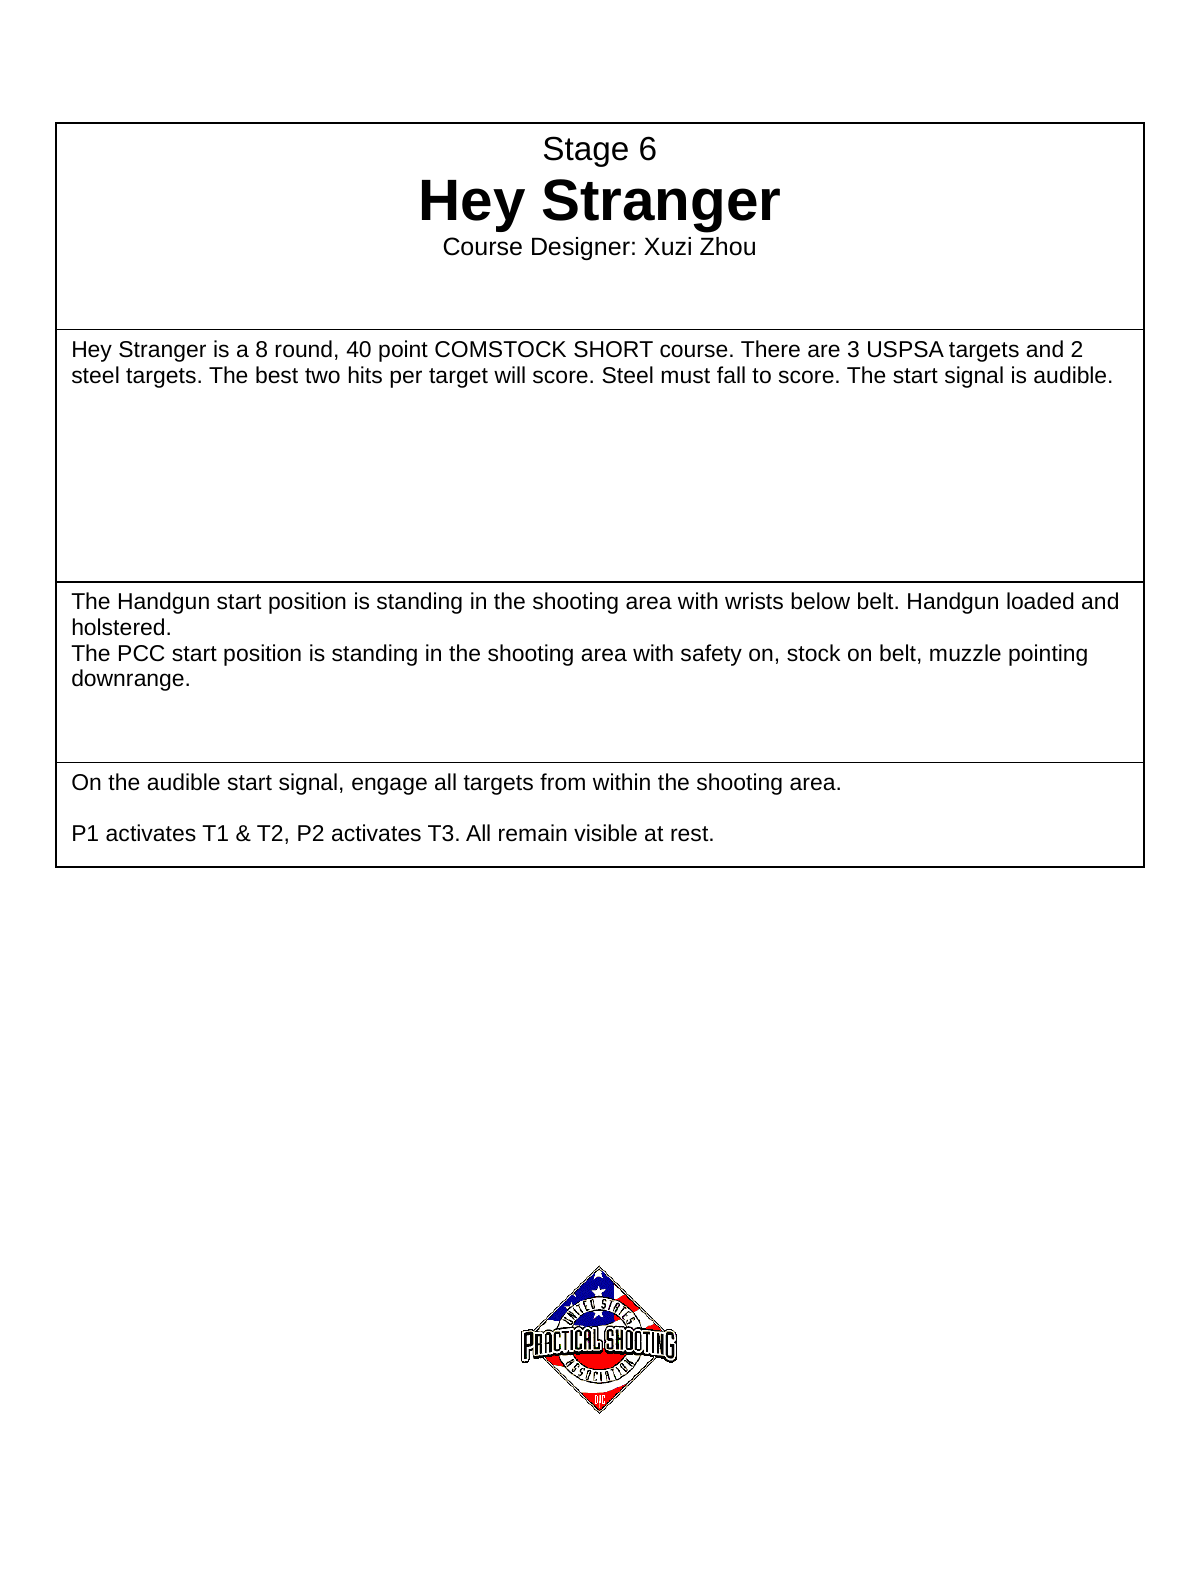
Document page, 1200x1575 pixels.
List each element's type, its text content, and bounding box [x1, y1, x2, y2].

table_cell On the audible start signal, engage all targets from within the shooting area. P1 activates T1 & T2, P2 activates T3. All remain visible at rest. [57, 763, 1143, 866]
table_cell Hey Stranger is a 8 round, 40 point COMSTOCK SHORT course. There are 3 USPSA targets and 2 steel targets. The best two hits per target will score. Steel must fall to score. The start signal is audible. [57, 330, 1143, 581]
table_cell The Handgun start position is standing in the shooting area with wrists below belt. Handgun loaded and holstered. The PCC start position is standing in the shooting area with safety on, stock on belt, muzzle pointing downrange. [57, 583, 1143, 762]
picture [513, 1264, 687, 1417]
table_header Stage 6 Hey Stranger Course Designer: Xuzi Zhou [57, 124, 1143, 329]
